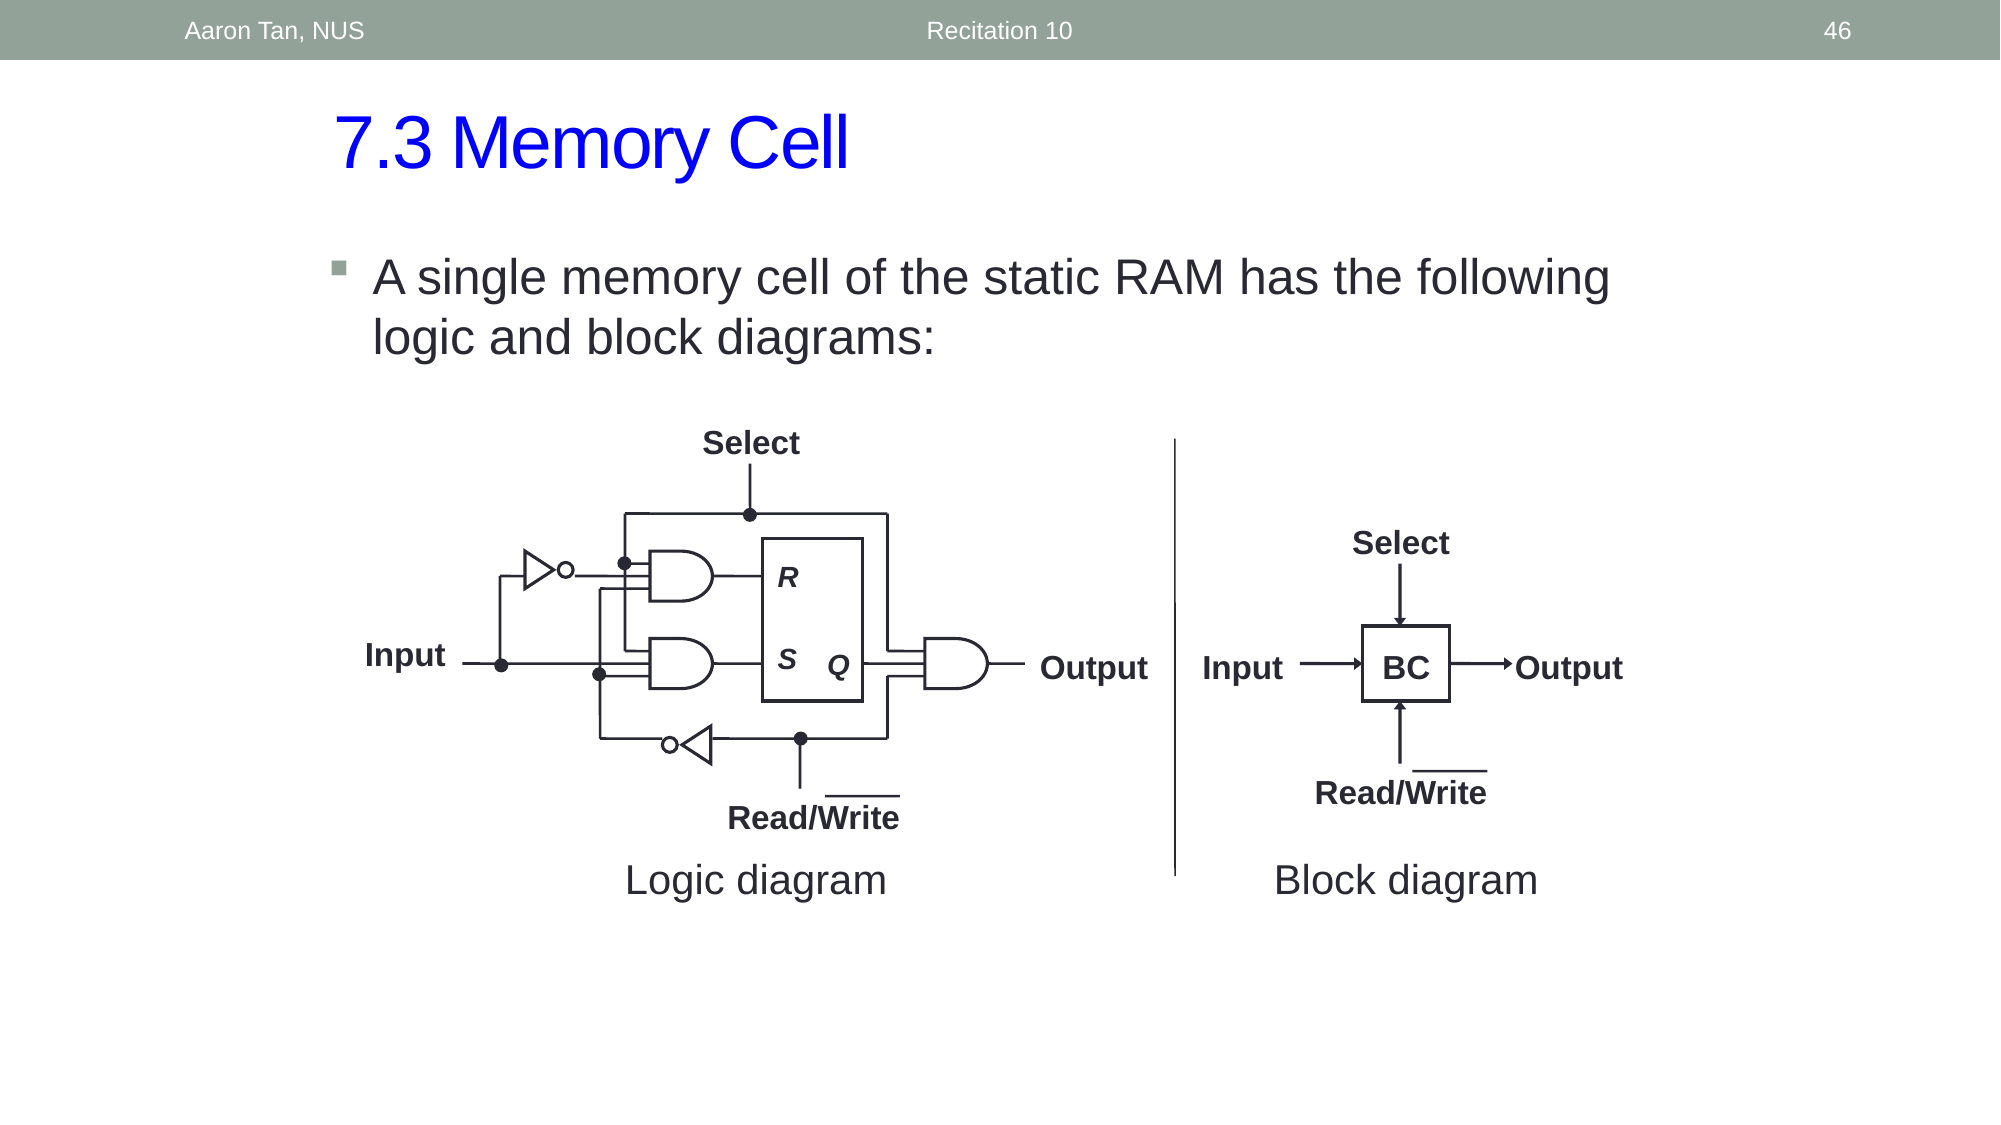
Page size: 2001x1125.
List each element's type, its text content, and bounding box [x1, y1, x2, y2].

title 7.3 Memory Cell [318, 86, 1700, 192]
slide_number 46 [1725, 3, 1867, 57]
text_box A single memory cell of the static RAM has the following logic and block diagrams: [312, 236, 1675, 400]
slide_number Aaron Tan, NUS [169, 3, 645, 57]
footer Recitation 10 [645, 3, 1547, 57]
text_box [349, 413, 1651, 905]
